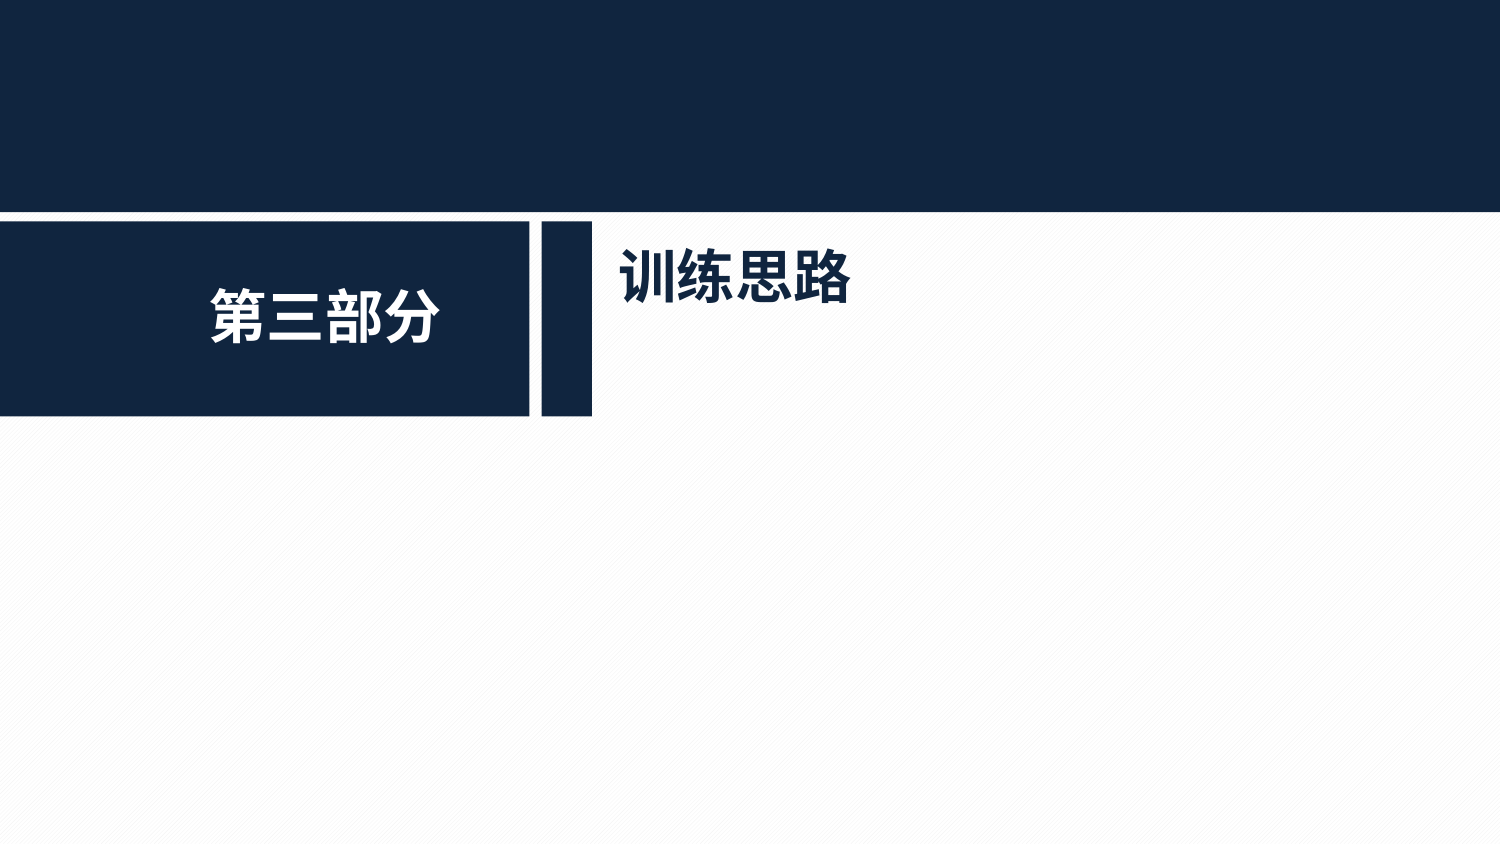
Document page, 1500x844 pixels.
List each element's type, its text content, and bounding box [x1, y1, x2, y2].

list 第三部分 [165, 240, 486, 391]
list 训练思路 [604, 232, 1010, 334]
